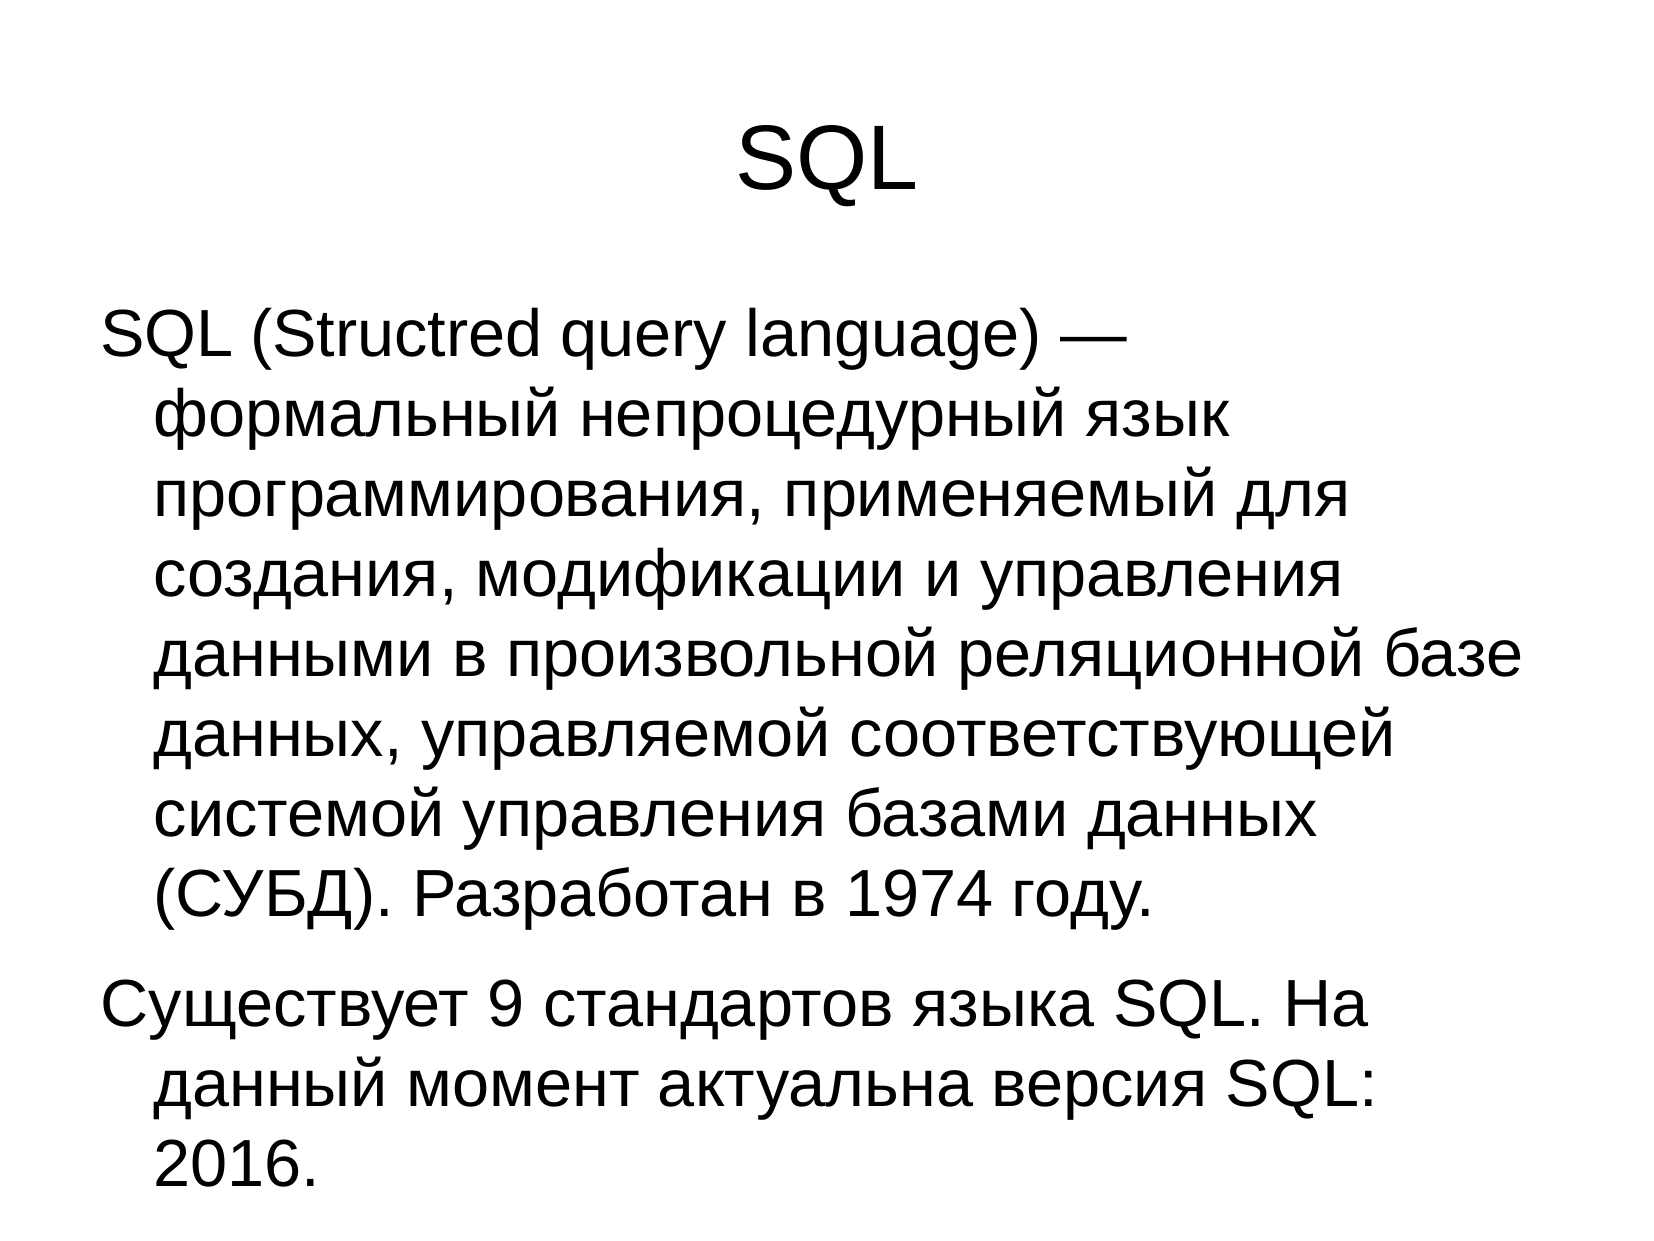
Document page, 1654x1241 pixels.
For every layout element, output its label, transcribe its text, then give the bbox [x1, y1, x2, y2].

text_box SQL [82, 49, 1571, 257]
text_box SQL (Structred query language) — формальный непроцедурный язык программирования, применяемый для создания, модификации и управления данными в произвольной реляционной базе данных, управляемой соответствующей системой управления базами данных (СУБД). Разработан в 1974 году. Существует 9 стандартов языка SQL. На данный момент актуальна версия SQL: 2016. [82, 290, 1538, 1010]
